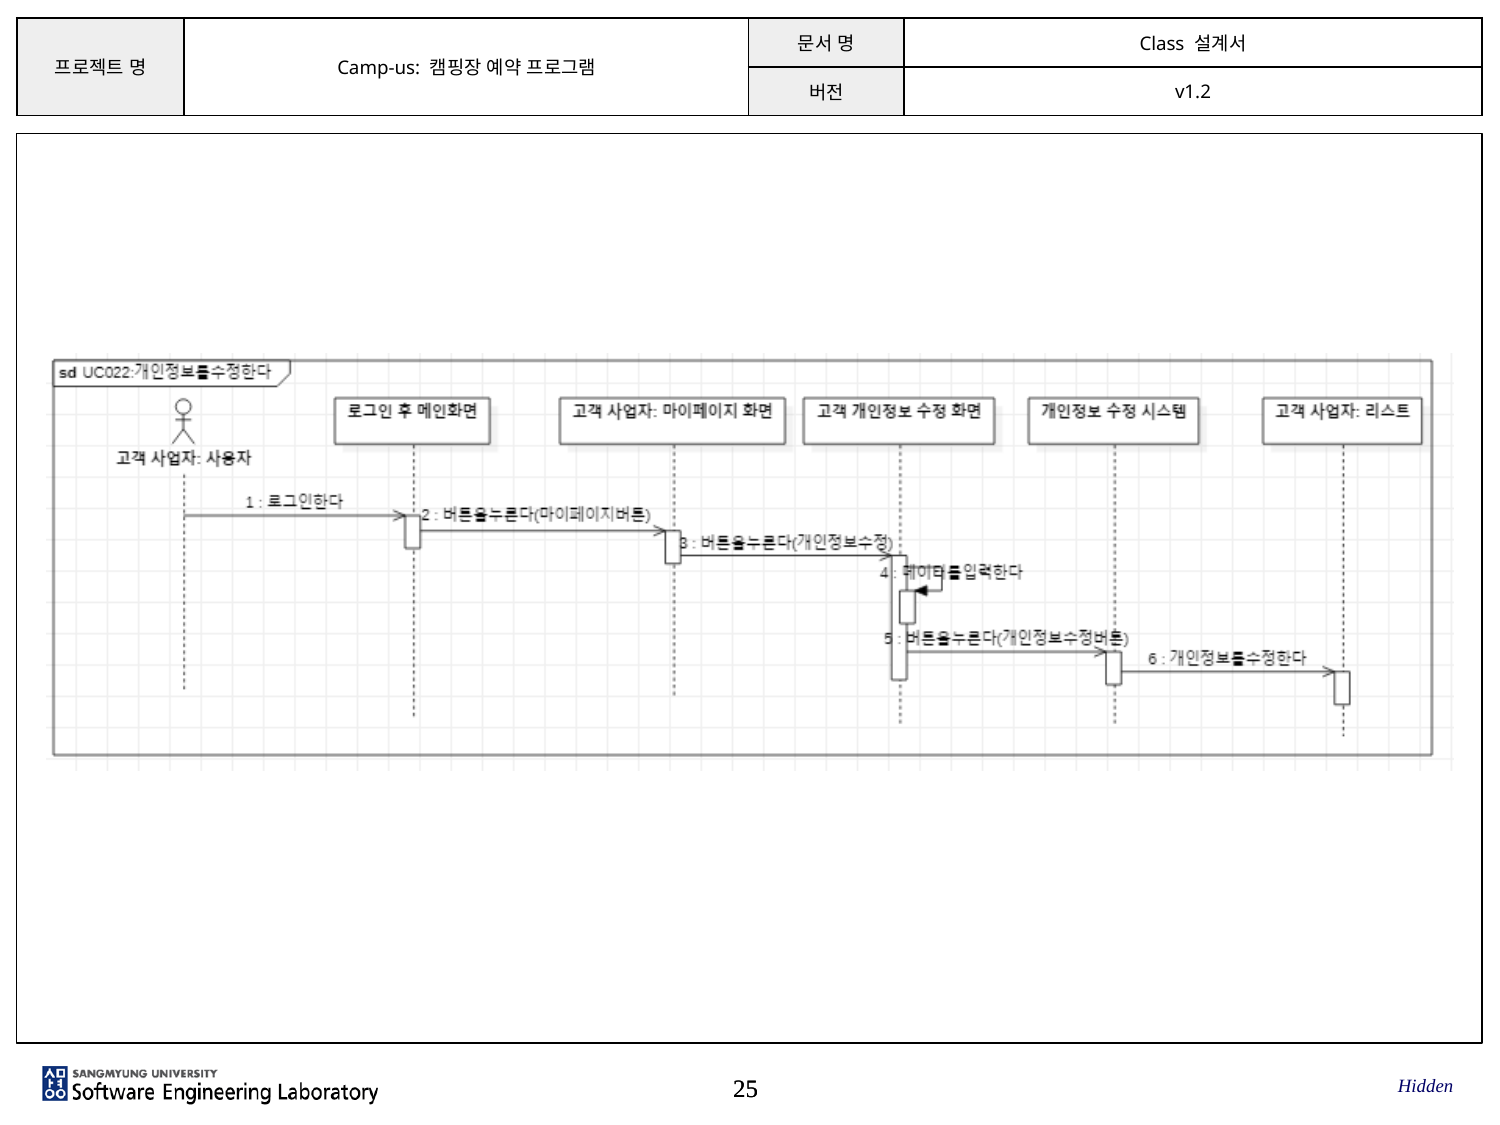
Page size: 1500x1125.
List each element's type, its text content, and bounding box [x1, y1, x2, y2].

footer Hidden [994, 1060, 1454, 1110]
picture [45, 353, 1455, 772]
picture [42, 1066, 382, 1106]
